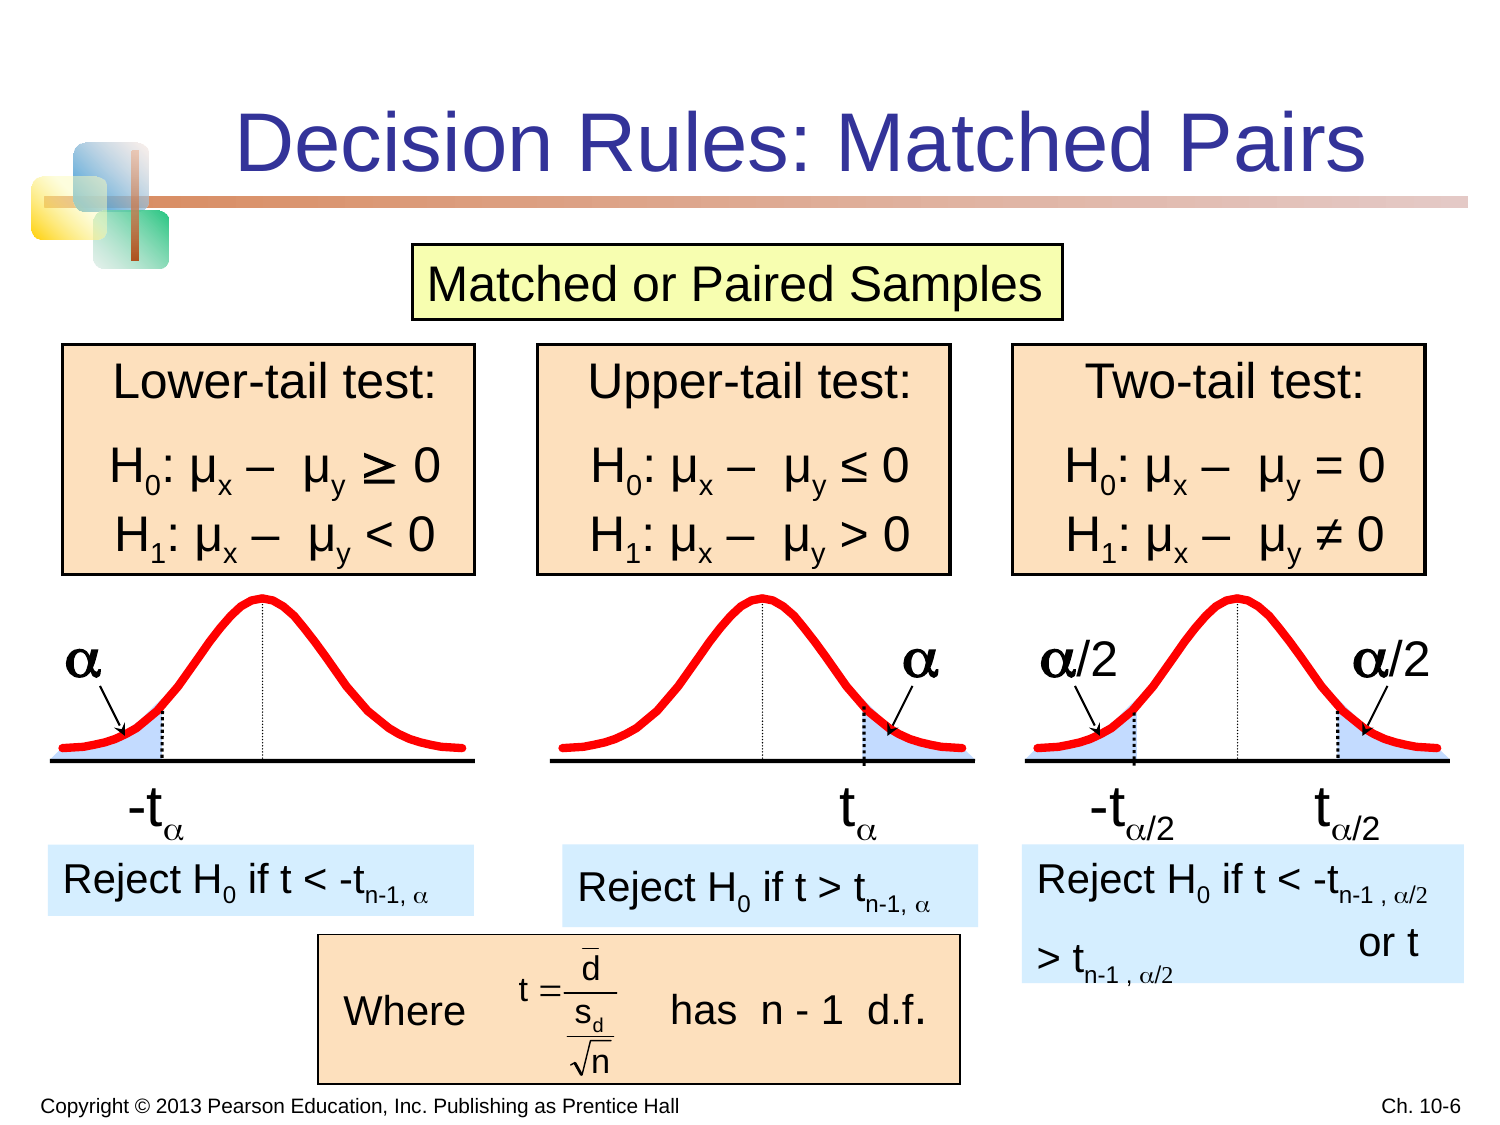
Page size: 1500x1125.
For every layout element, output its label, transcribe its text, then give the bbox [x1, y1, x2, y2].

text_box Lower-tail test: H0: μx – μy  0 H1: μx – μy < 0 [49, 340, 500, 577]
text_box [887, 722, 899, 736]
text_box [1163, 598, 1237, 673]
slide_number Ch. 10-6 [1124, 1071, 1476, 1125]
text_box has n - 1 d.f. [632, 967, 960, 1043]
text_box Reject H0 if t < -tn-1 , a/2 or t > tn-1 , a/2 [1021, 844, 1464, 984]
text_box [1037, 696, 1145, 749]
text_box -ta [112, 760, 216, 844]
text_box -ta/2 [1074, 760, 1238, 844]
text_box [49, 707, 162, 760]
text_box [317, 934, 960, 1085]
text_box [113, 722, 125, 736]
text_box Matched or Paired Samples [408, 244, 1062, 320]
text_box a/2 [1337, 610, 1475, 696]
text_box [762, 598, 963, 749]
text_box [1237, 598, 1438, 749]
title Decision Rules: Matched Pairs [162, 94, 1442, 195]
text_box [262, 598, 463, 749]
text_box Upper-tail test: H0: μx – μy ≤ 0 H1: μx – μy > 0 [524, 340, 975, 577]
text_box Reject H0 if t < -tn-1, a [47, 844, 474, 916]
text_box a [49, 610, 114, 696]
text_box [862, 706, 975, 760]
text_box Reject H0 if t > tn-1, a [562, 844, 979, 928]
text_box [1088, 722, 1100, 736]
footer Copyright © 2013 Pearson Education, Inc. Publishing as Prentice Hall [0, 1071, 721, 1125]
text_box [1024, 707, 1137, 760]
text_box ta/2 [1299, 760, 1463, 844]
text_box [562, 598, 762, 749]
text_box [62, 598, 262, 749]
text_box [513, 941, 626, 1085]
text_box [1362, 722, 1374, 736]
text_box Where [287, 976, 508, 1042]
text_box Two-tail test: H0: μx – μy = 0 H1: μx – μy ≠ 0 [999, 340, 1450, 577]
text_box [1337, 706, 1450, 760]
text_box ta [824, 760, 988, 855]
text_box a/2 [1024, 610, 1163, 696]
text_box a [887, 610, 951, 696]
